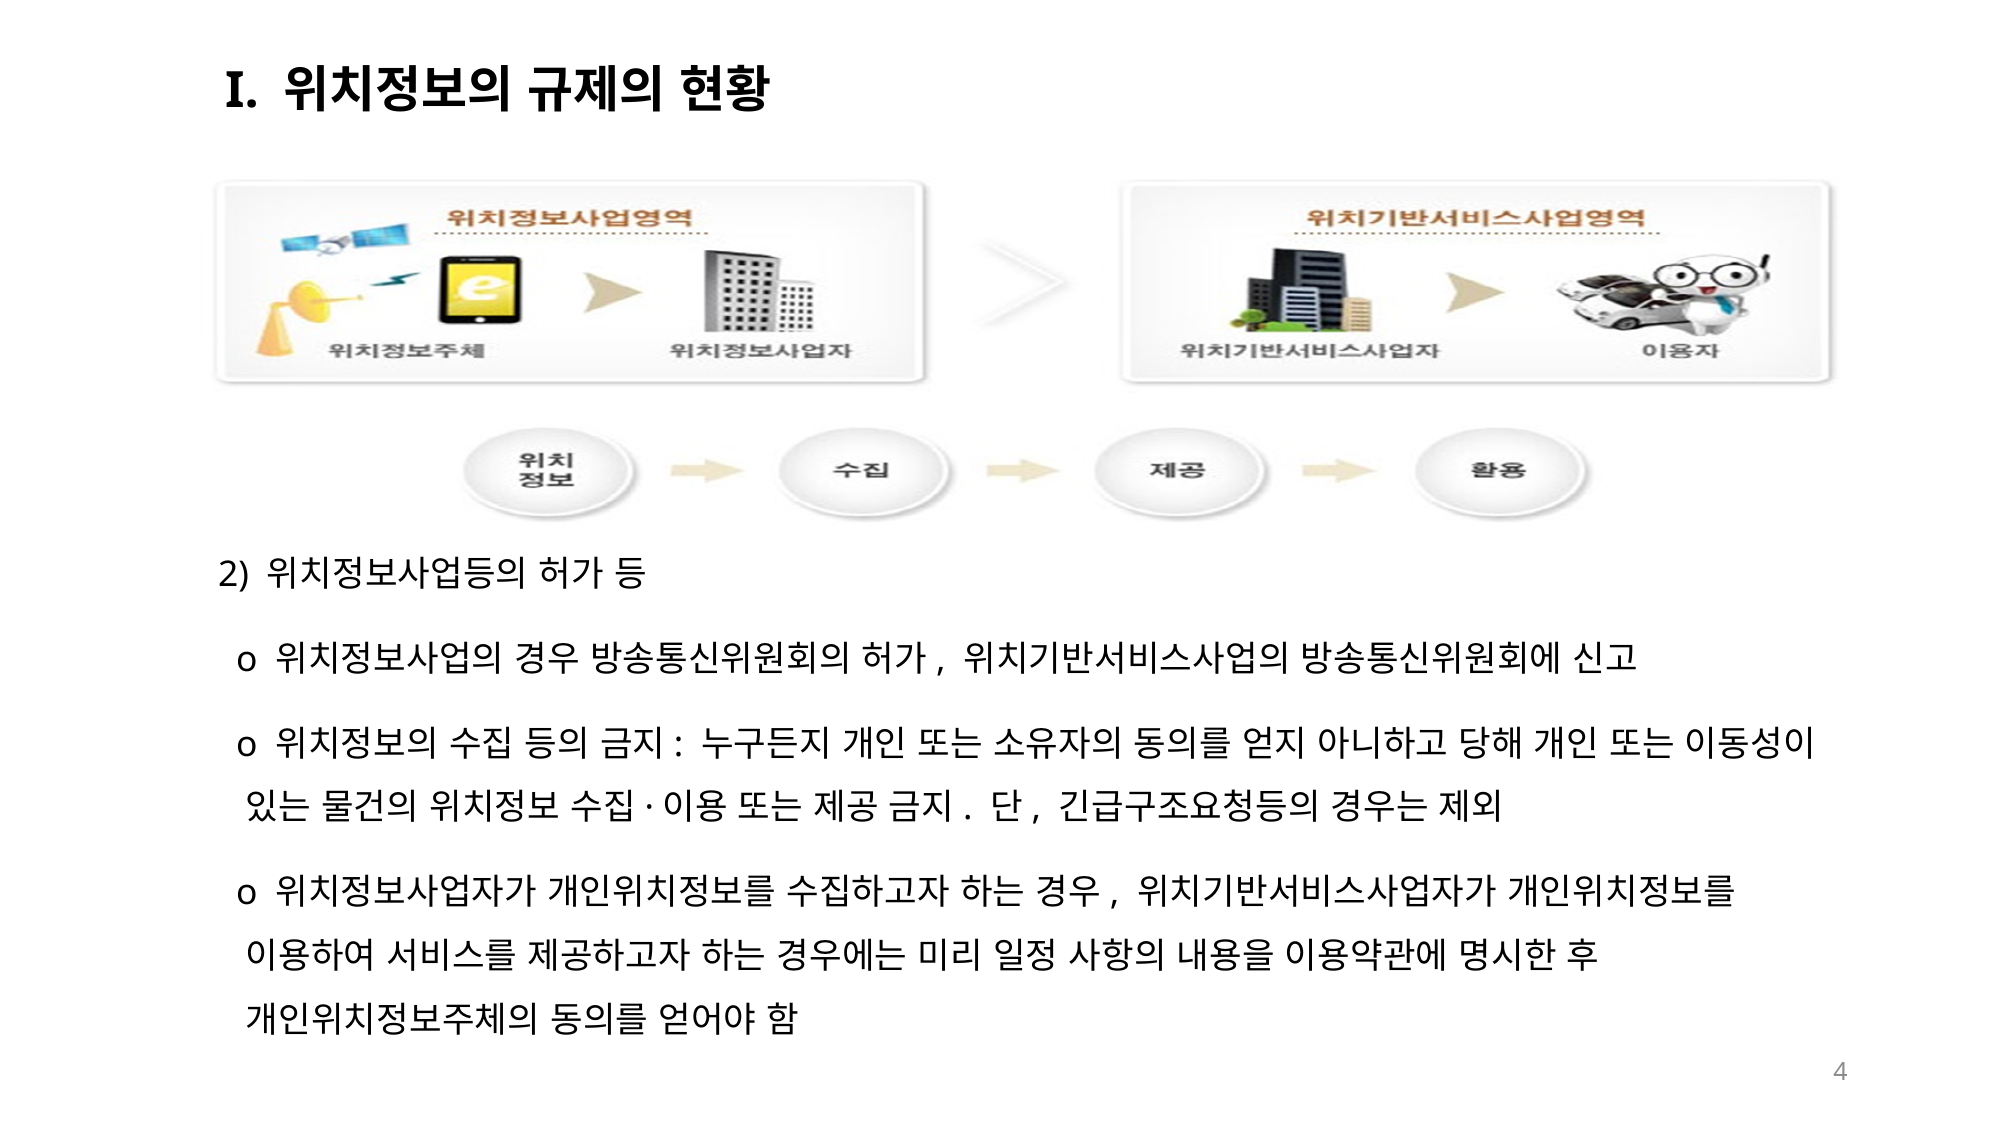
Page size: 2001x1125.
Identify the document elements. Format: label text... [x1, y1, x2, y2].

title I. 위치정보의 규제의 현황 [210, 45, 1780, 138]
picture [176, 165, 1881, 544]
list 2) 위치정보사업등의 허가 등 o 위치정보사업의 경우 방송통신위원회의 허가, 위치기반서비스사업의 방송통신위원회에 신고 o 위치정보의 수집 등의 금지: 누구든지 개인 또는 소유자의 동의를 얻지 아니하고 당해 개인 또는 이동성이 있는 물건의 위치정보 수집·이용 또는 제공 금지. 단, 긴급구조요청등의 경우는 제외 o 위치정보사업자가 개인위치정보를 수집하고자 하는 경우, 위치기반서비스사업자가 개인위치정보를 이용하여 서비스를 제공하고자 하는 경우에는 미리 일정 사항의 내용을 이용약관에 명시한 후 개인위치정보주체의 동의를 얻어야 함 [193, 544, 1864, 1058]
slide_number 4 [1412, 1042, 1863, 1103]
